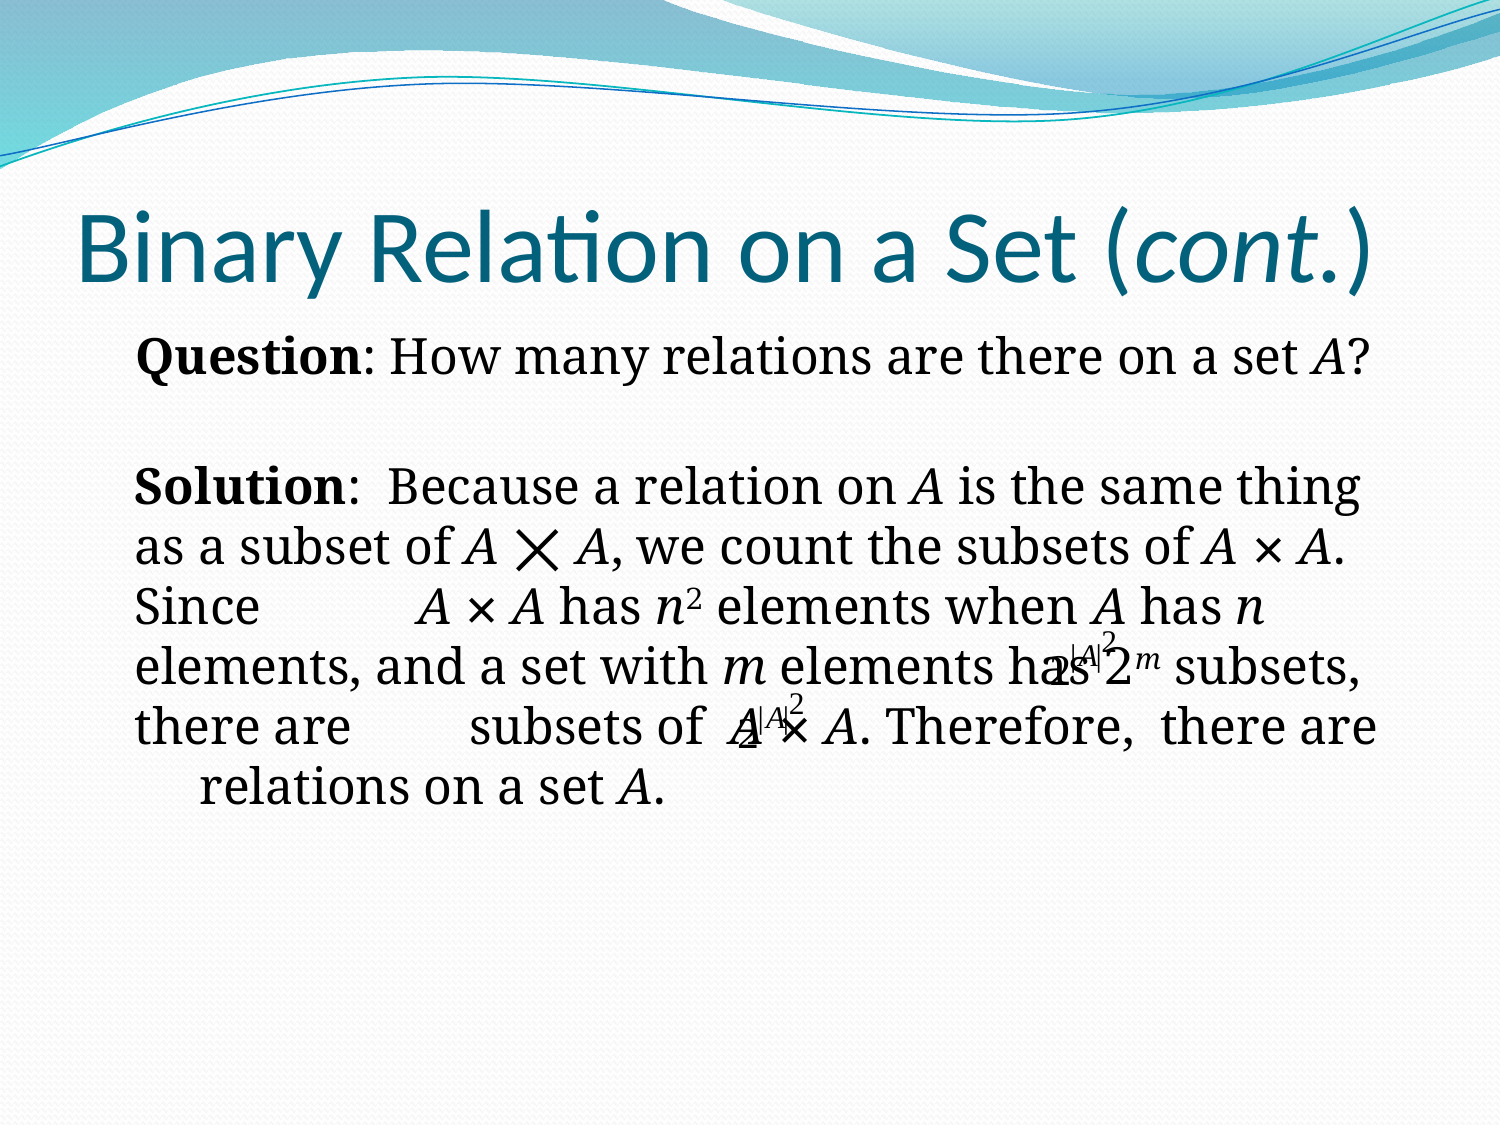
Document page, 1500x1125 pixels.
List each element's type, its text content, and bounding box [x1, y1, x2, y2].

title Binary Relation on a Set (cont.) [75, 115, 1425, 303]
text_box m [717, 675, 831, 806]
list Question: How many relations are there on a set A? Solution: Because a relation on A is the same thing as a subset of A ⨉ A, we count the subsets of A × A. Since A × A has n2 elements when A has n elements, and a set with m elements has 2m subsets, there are subsets of A × A. Therefore, there are relations on a set A. [75, 317, 1425, 1038]
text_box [724, 674, 826, 795]
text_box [1037, 612, 1139, 733]
text_box m [1030, 613, 1144, 744]
